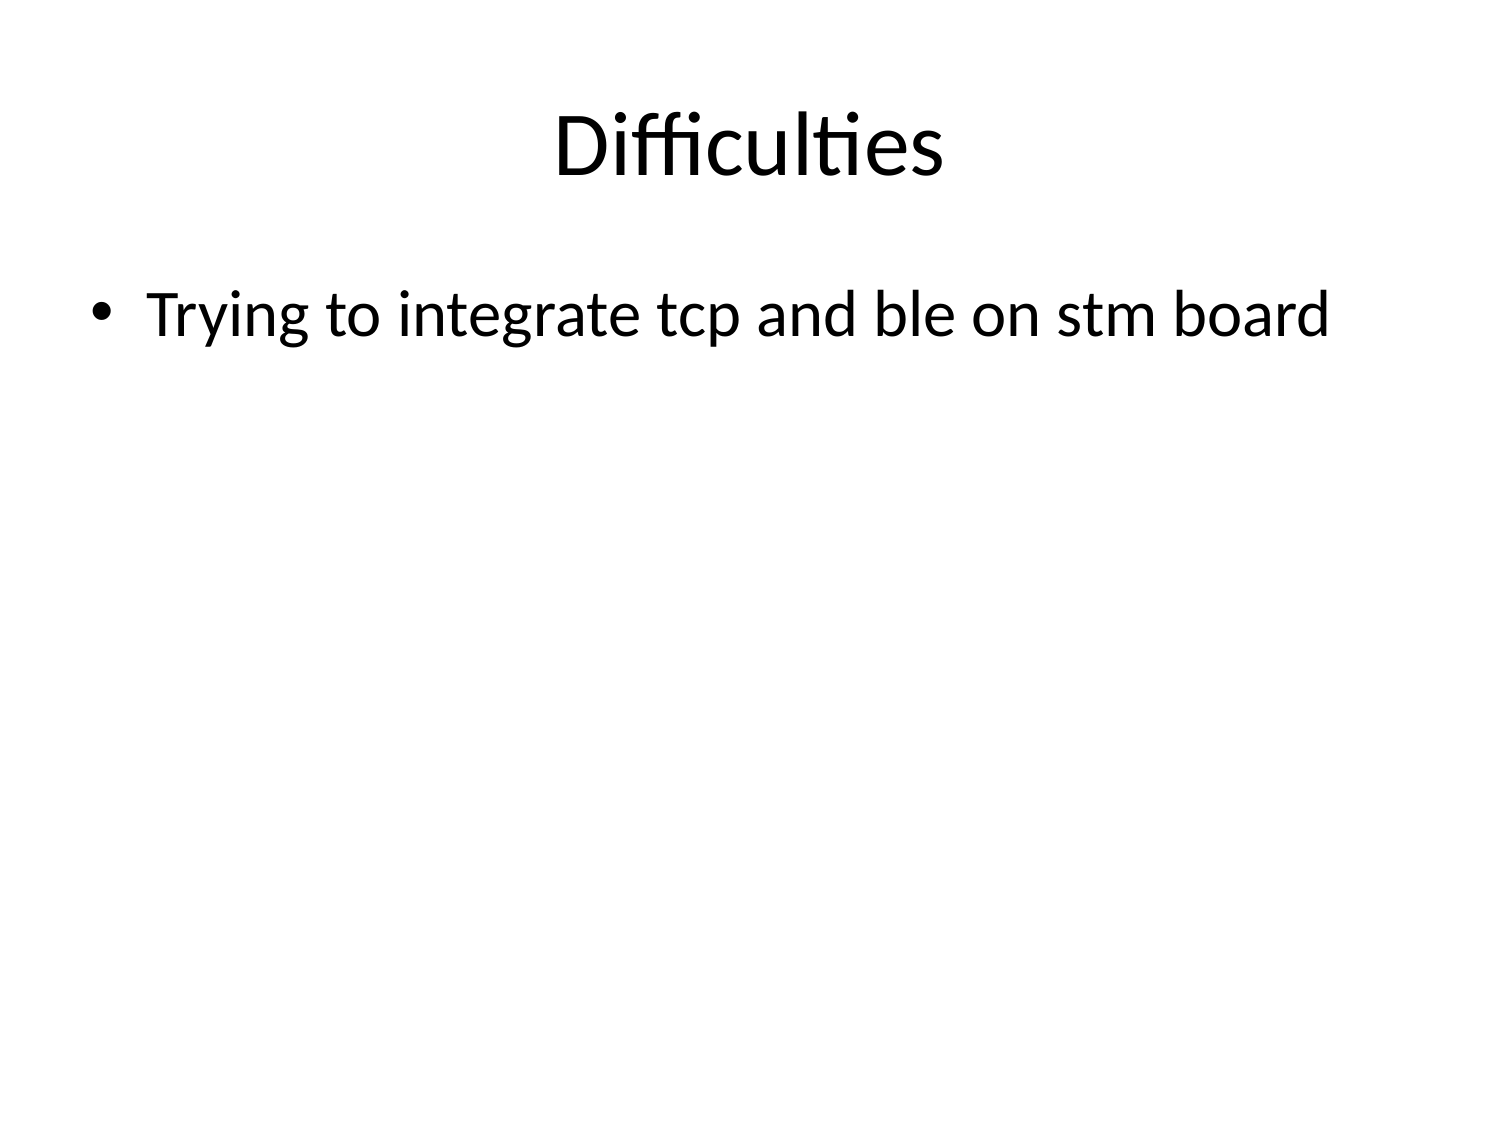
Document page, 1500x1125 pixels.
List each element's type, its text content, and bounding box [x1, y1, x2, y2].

title Difficulties [75, 45, 1425, 233]
list Trying to integrate tcp and ble on stm board [75, 262, 1425, 1005]
